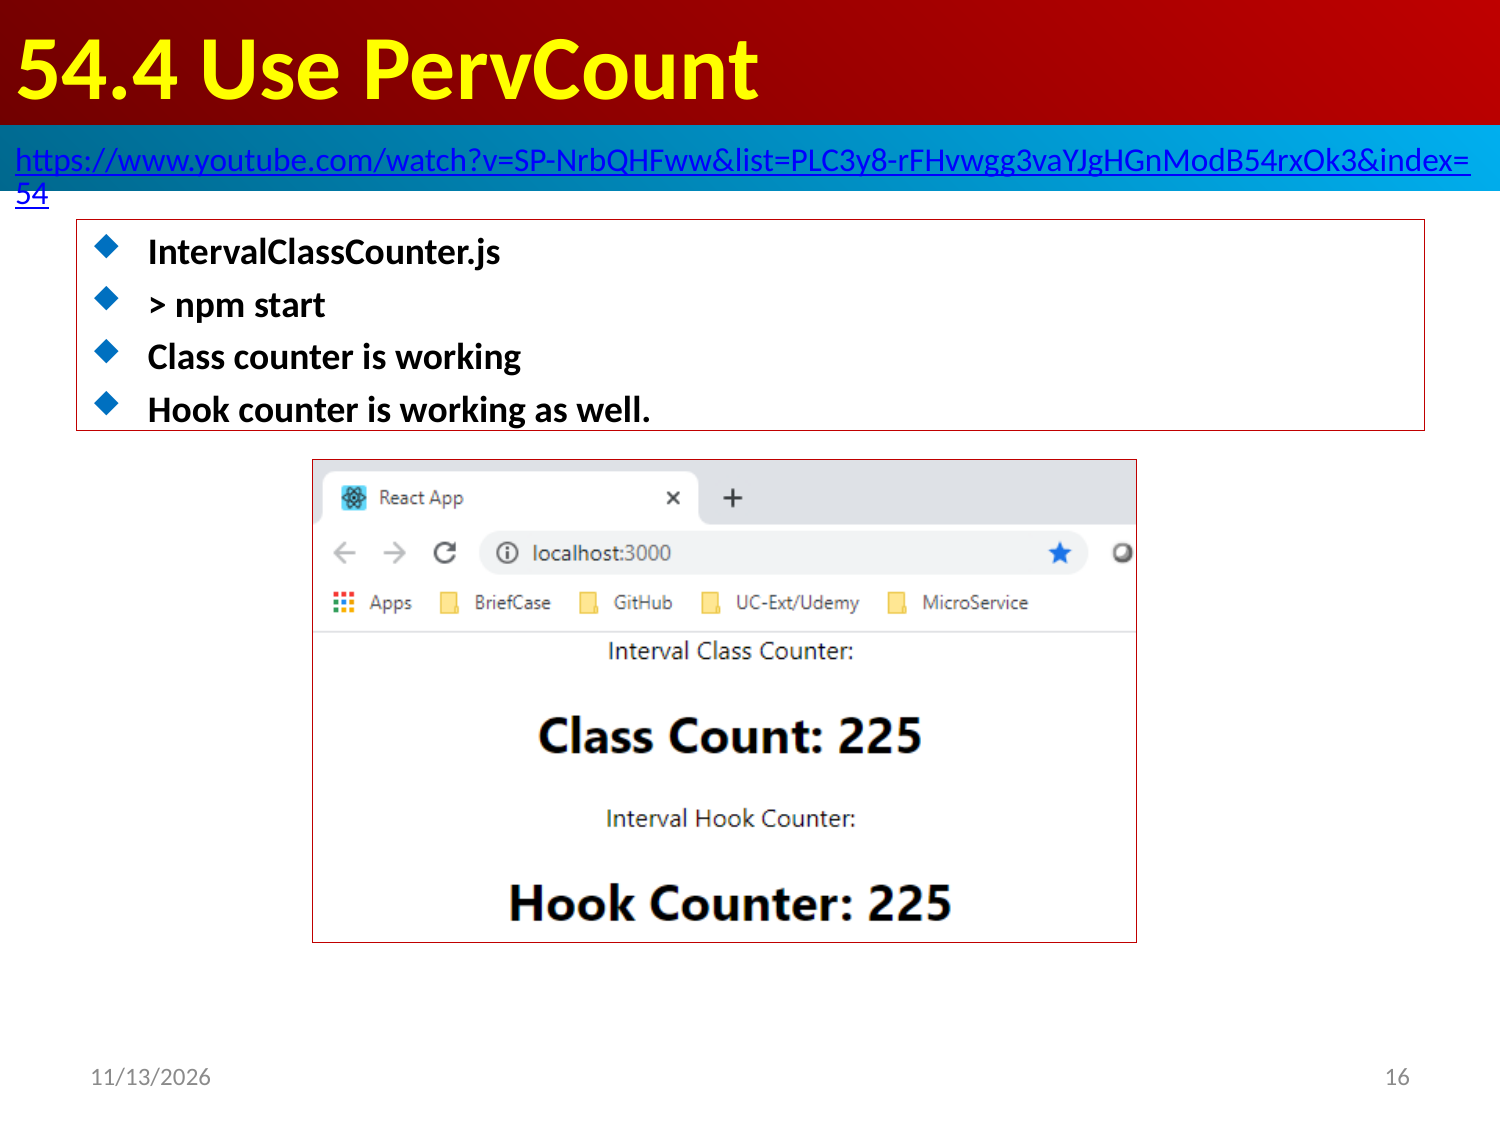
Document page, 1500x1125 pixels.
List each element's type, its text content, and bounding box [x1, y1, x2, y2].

title 54.4 Use PervCount [0, 0, 1500, 125]
subtitle IntervalClassCounter.js > npm start Class counter is working Hook counter is working as well. [76, 219, 1425, 431]
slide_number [75, 1042, 425, 1109]
text_box https://www.youtube.com/watch?v=SP-NrbQHFww&list=PLC3y8-rFHvwgg3vaYJgHGnModB54rxOk3&index=54 [0, 125, 1500, 191]
slide_number 16 [1074, 1042, 1425, 1109]
picture [312, 459, 1137, 943]
